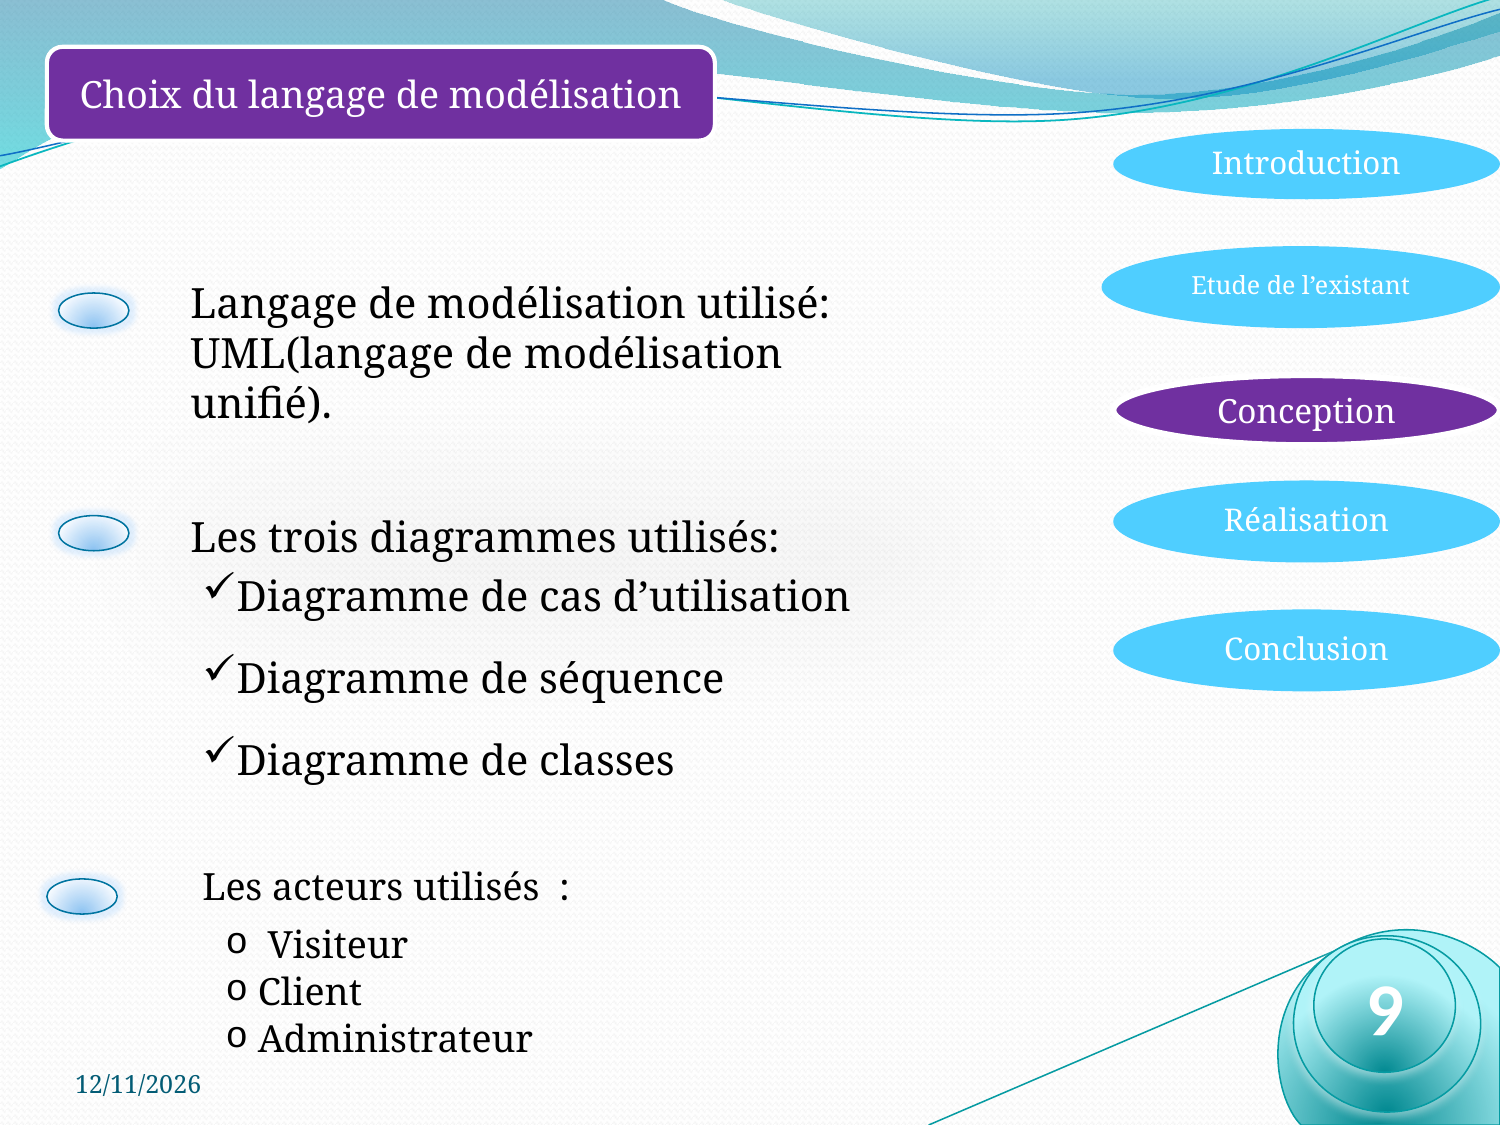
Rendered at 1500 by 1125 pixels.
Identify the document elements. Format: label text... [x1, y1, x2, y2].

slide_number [75, 1042, 425, 1103]
text_box Les trois diagrammes utilisés: [175, 503, 926, 569]
text_box Conception [1110, 371, 1500, 449]
text_box Diagramme de séquence [187, 644, 938, 710]
text_box [57, 292, 130, 329]
text_box [57, 514, 100, 552]
text_box Introduction [1112, 128, 1500, 201]
text_box Etude de l’existant [1100, 245, 1500, 329]
text_box Visiteur [210, 913, 1097, 960]
text_box Administrateur [210, 1007, 1097, 1068]
text_box Les acteurs utilisés : [187, 855, 1097, 916]
text_box Choix du langage de modélisation [44, 44, 717, 143]
text_box Client [210, 960, 1097, 1007]
text_box Langage de modélisation utilisé: UML(langage de modélisation unifié). [175, 269, 926, 431]
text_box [1104, 729, 1325, 1125]
text_box [46, 878, 118, 915]
text_box Réalisation [1205, 479, 1500, 564]
text_box Diagramme de classes [187, 726, 938, 792]
text_box Conclusion [1148, 608, 1500, 693]
